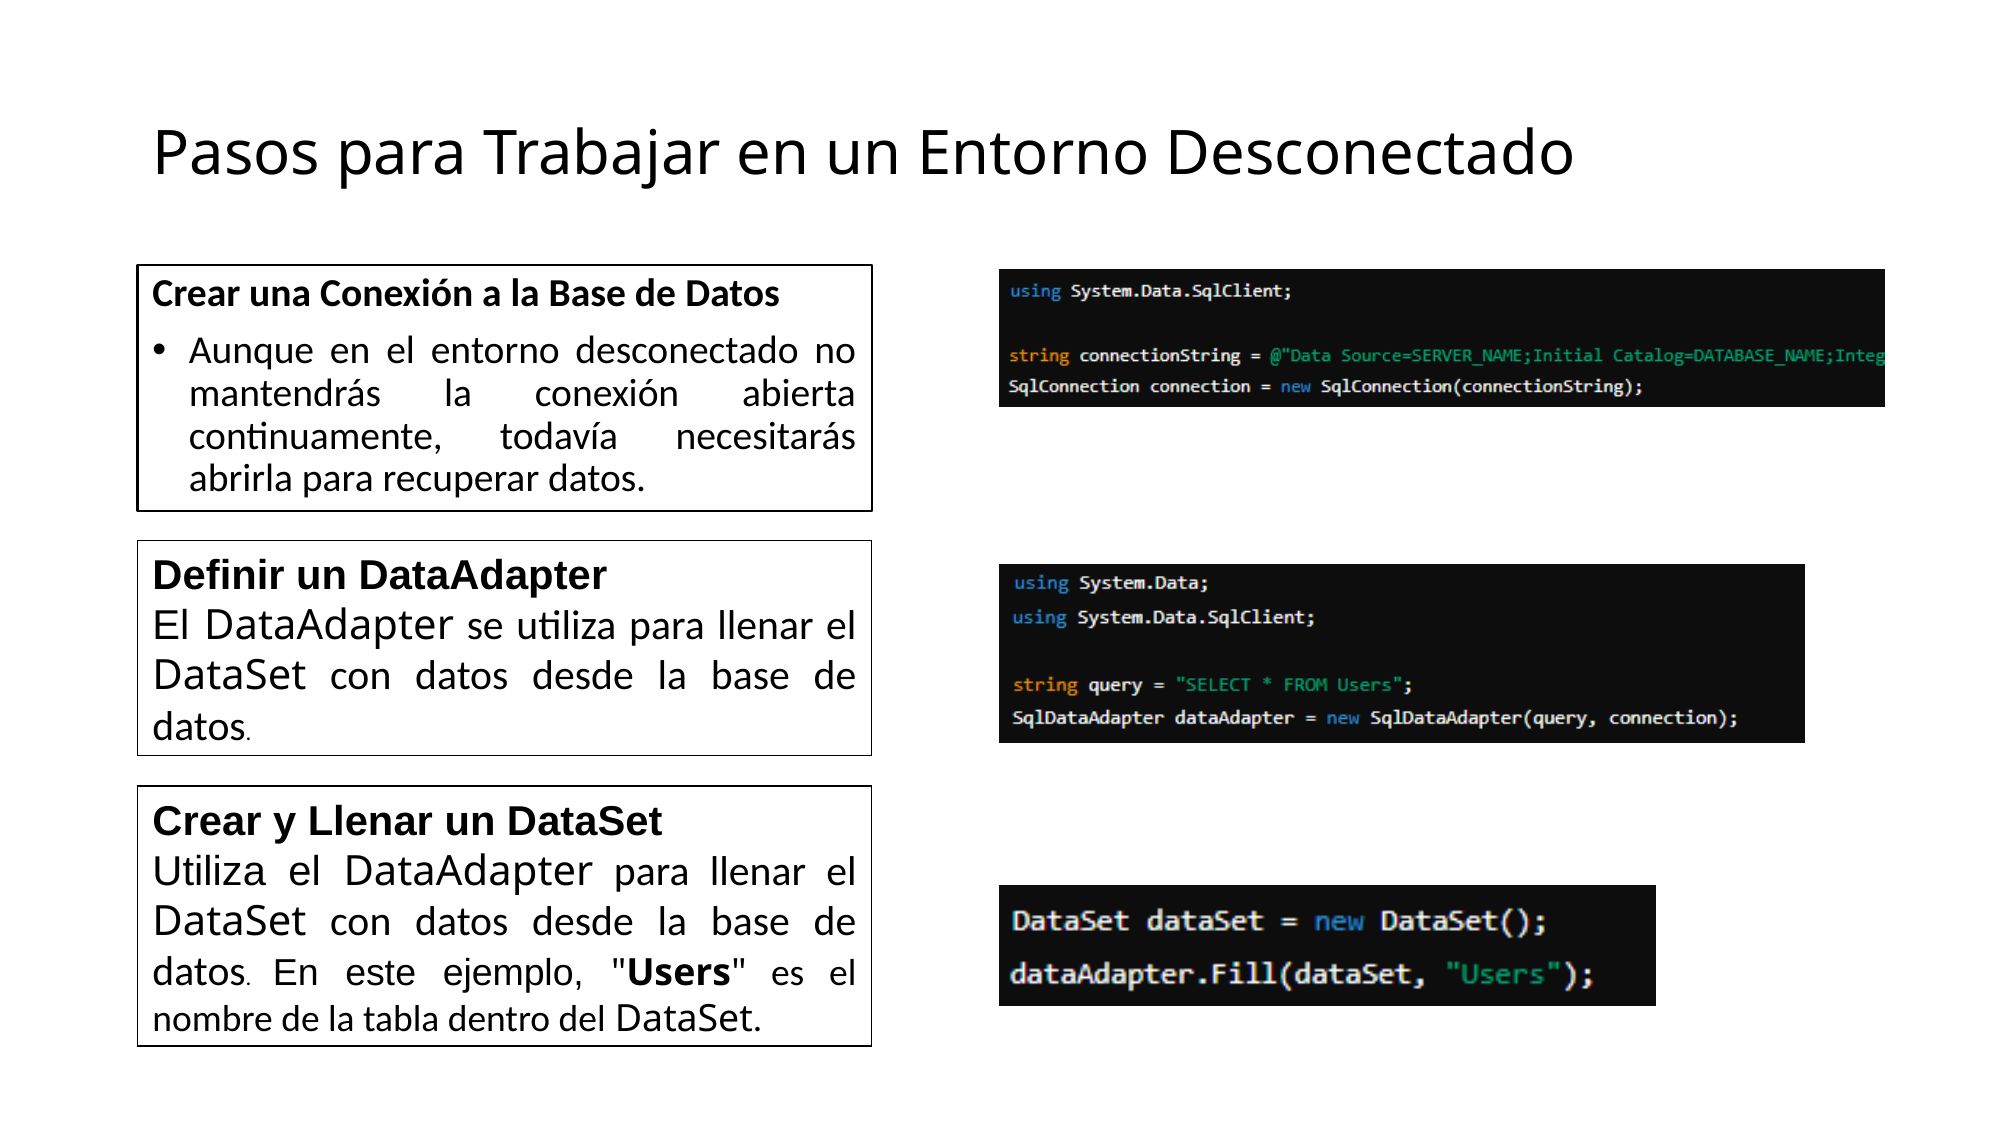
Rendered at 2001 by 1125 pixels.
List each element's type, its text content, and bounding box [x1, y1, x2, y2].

picture [999, 269, 1885, 407]
text_box Definir un DataAdapter El DataAdapter se utiliza para llenar el DataSet con datos desde la base de datos. [137, 540, 872, 756]
picture [999, 885, 1656, 1006]
title Pasos para Trabajar en un Entorno Desconectado [137, 92, 1863, 218]
list Crear una Conexión a la Base de Datos Aunque en el entorno desconectado no mantendrás la conexión abierta continuamente, todavía necesitarás abrirla para recuperar datos. [137, 265, 872, 512]
picture [999, 564, 1805, 743]
text_box Crear y Llenar un DataSet Utiliza el DataAdapter para llenar el DataSet con datos desde la base de datos. En este ejemplo, "Users" es el nombre de la tabla dentro del DataSet. [137, 786, 872, 1047]
